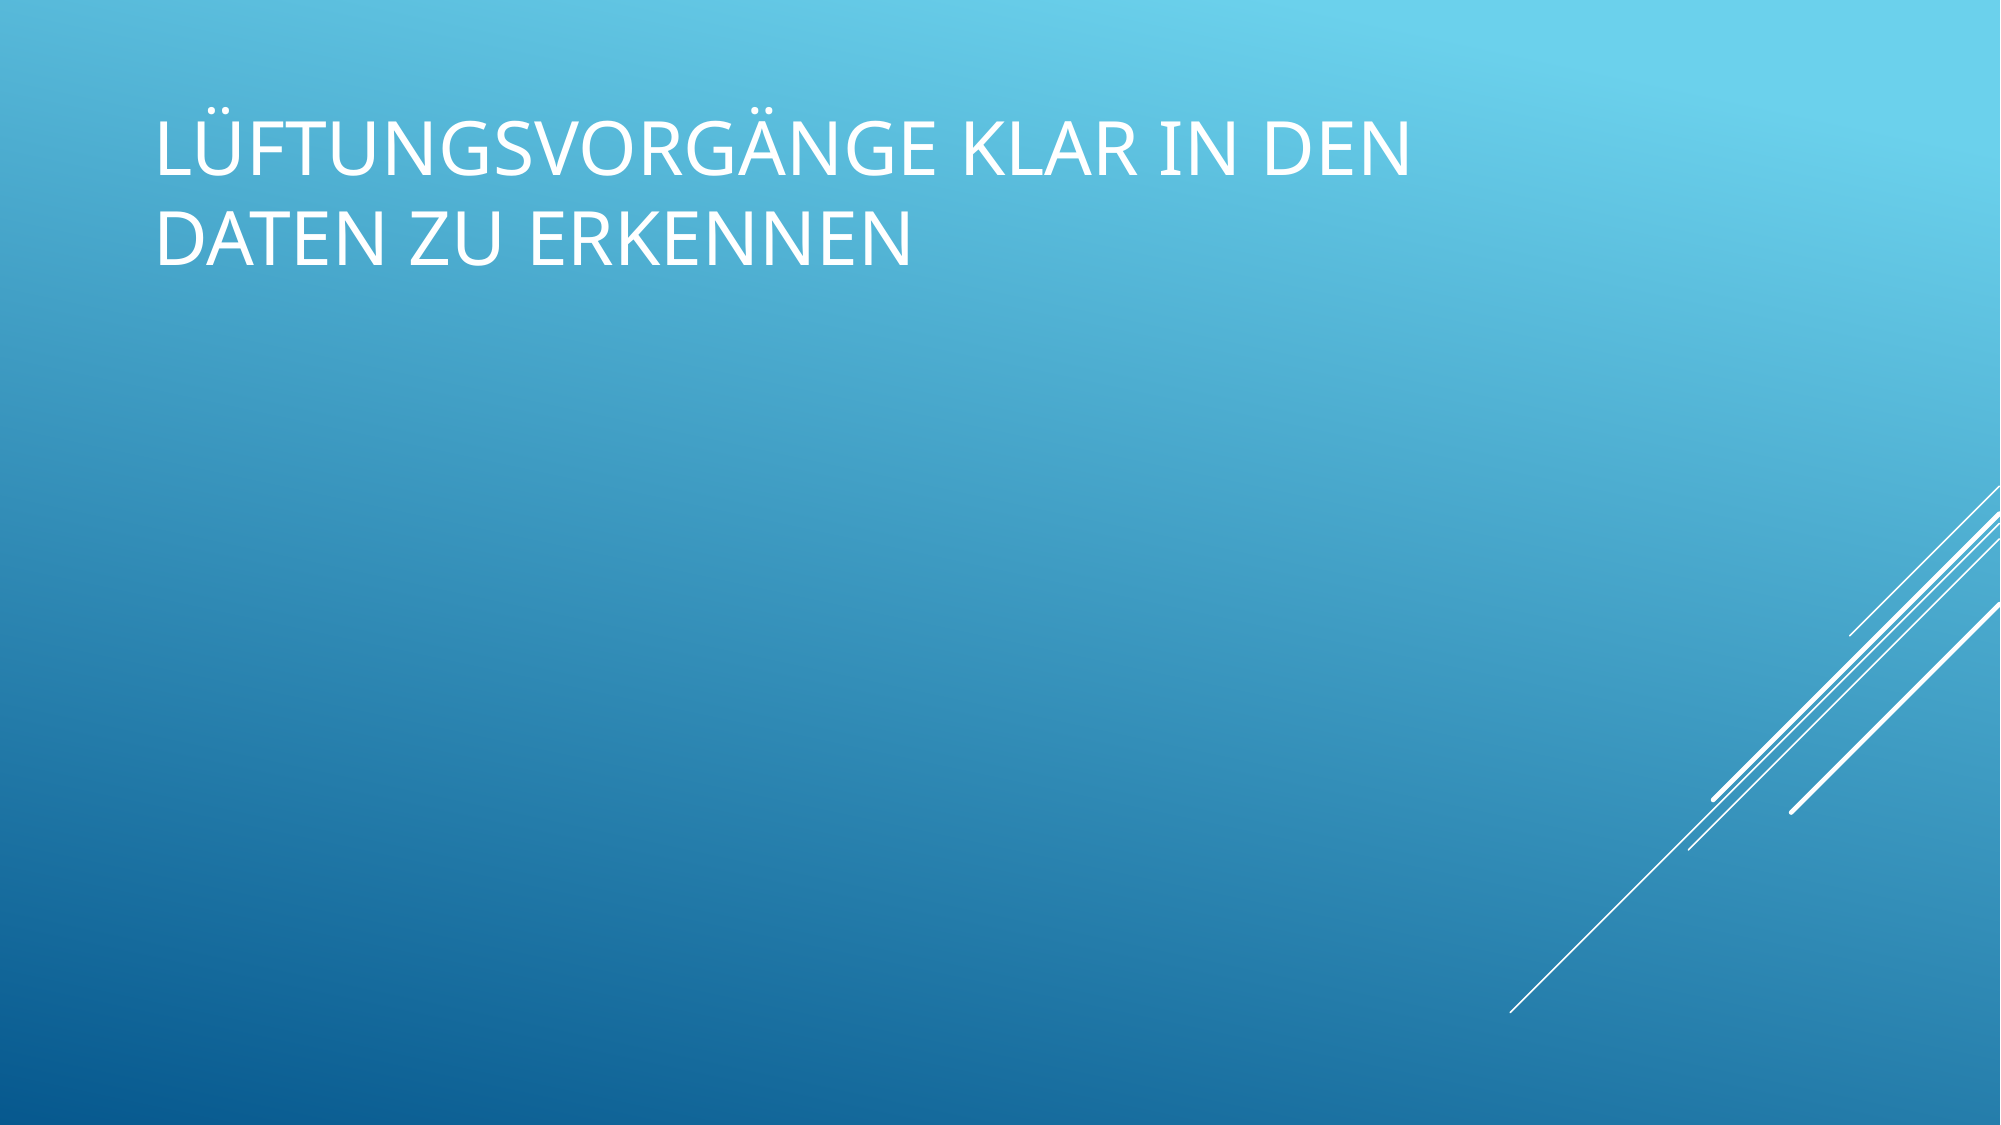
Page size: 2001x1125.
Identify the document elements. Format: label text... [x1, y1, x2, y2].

title Lüftungsvorgänge klar in den Daten zu erkennen [138, 66, 1590, 314]
